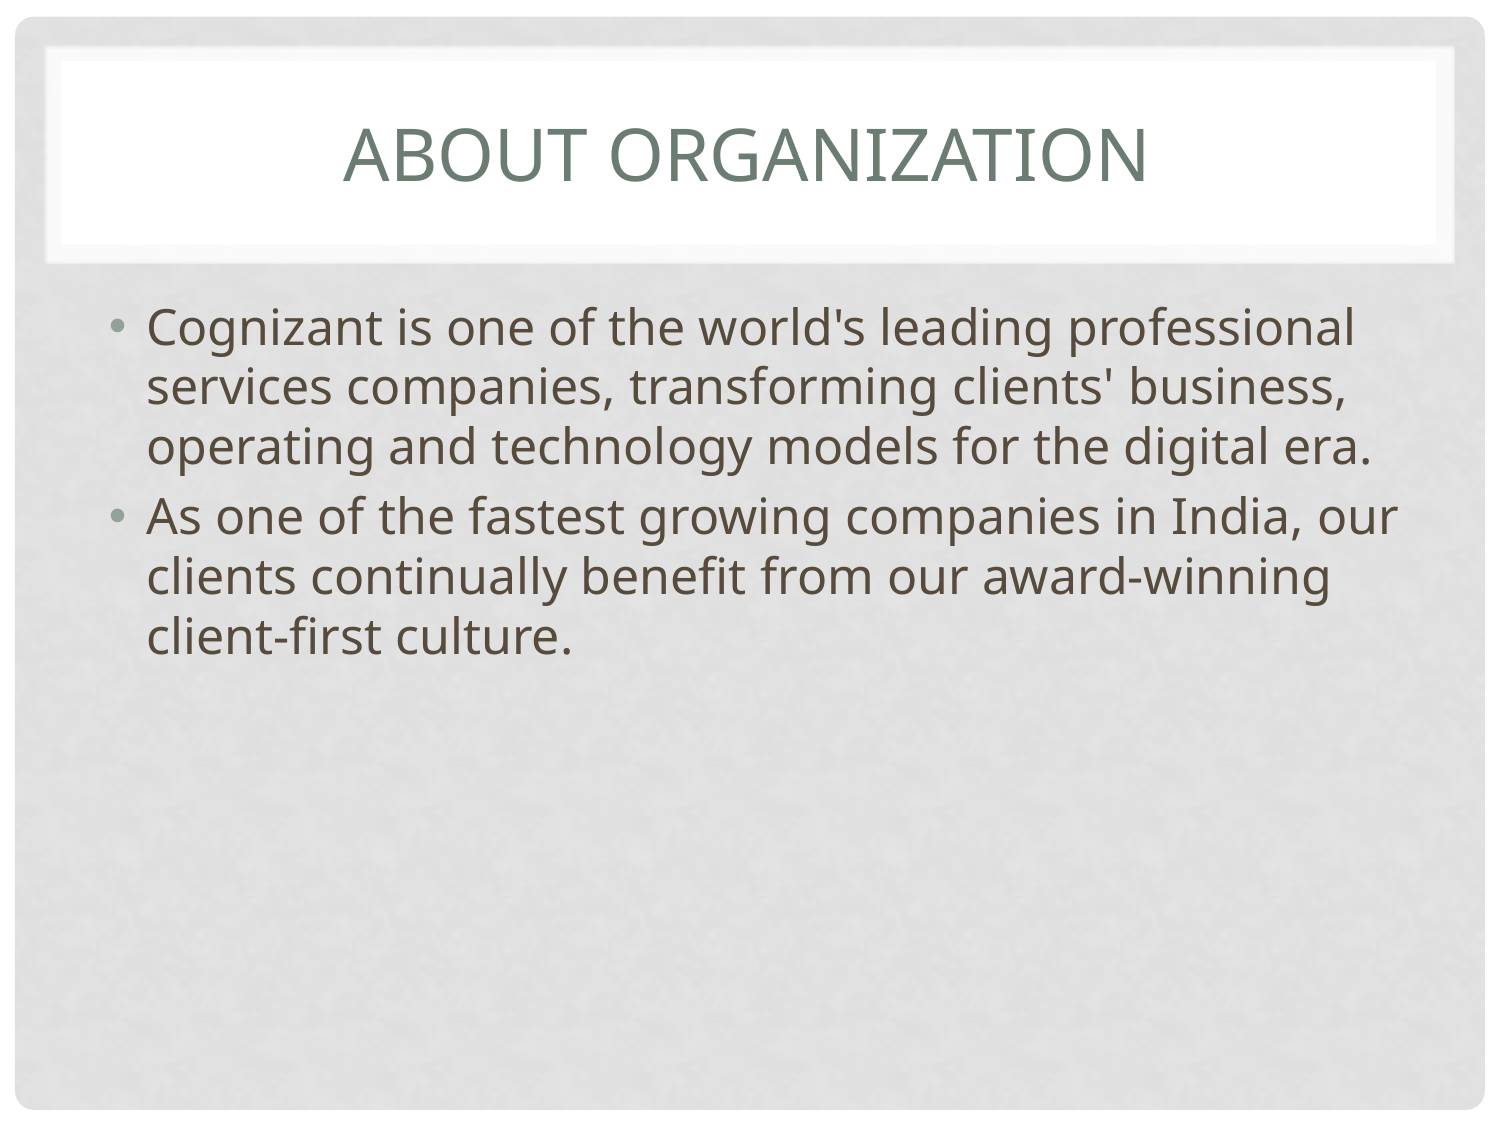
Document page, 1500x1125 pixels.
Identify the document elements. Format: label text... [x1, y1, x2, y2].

title ABOUT ORGANIzATION [69, 66, 1425, 238]
list Cognizant is one of the world's leading professional services companies, transforming clients'​ business, operating and technology models for the digital era. As one of the fastest growing companies in India, our clients continually benefit from our award-winning client-first culture. [75, 287, 1425, 1005]
